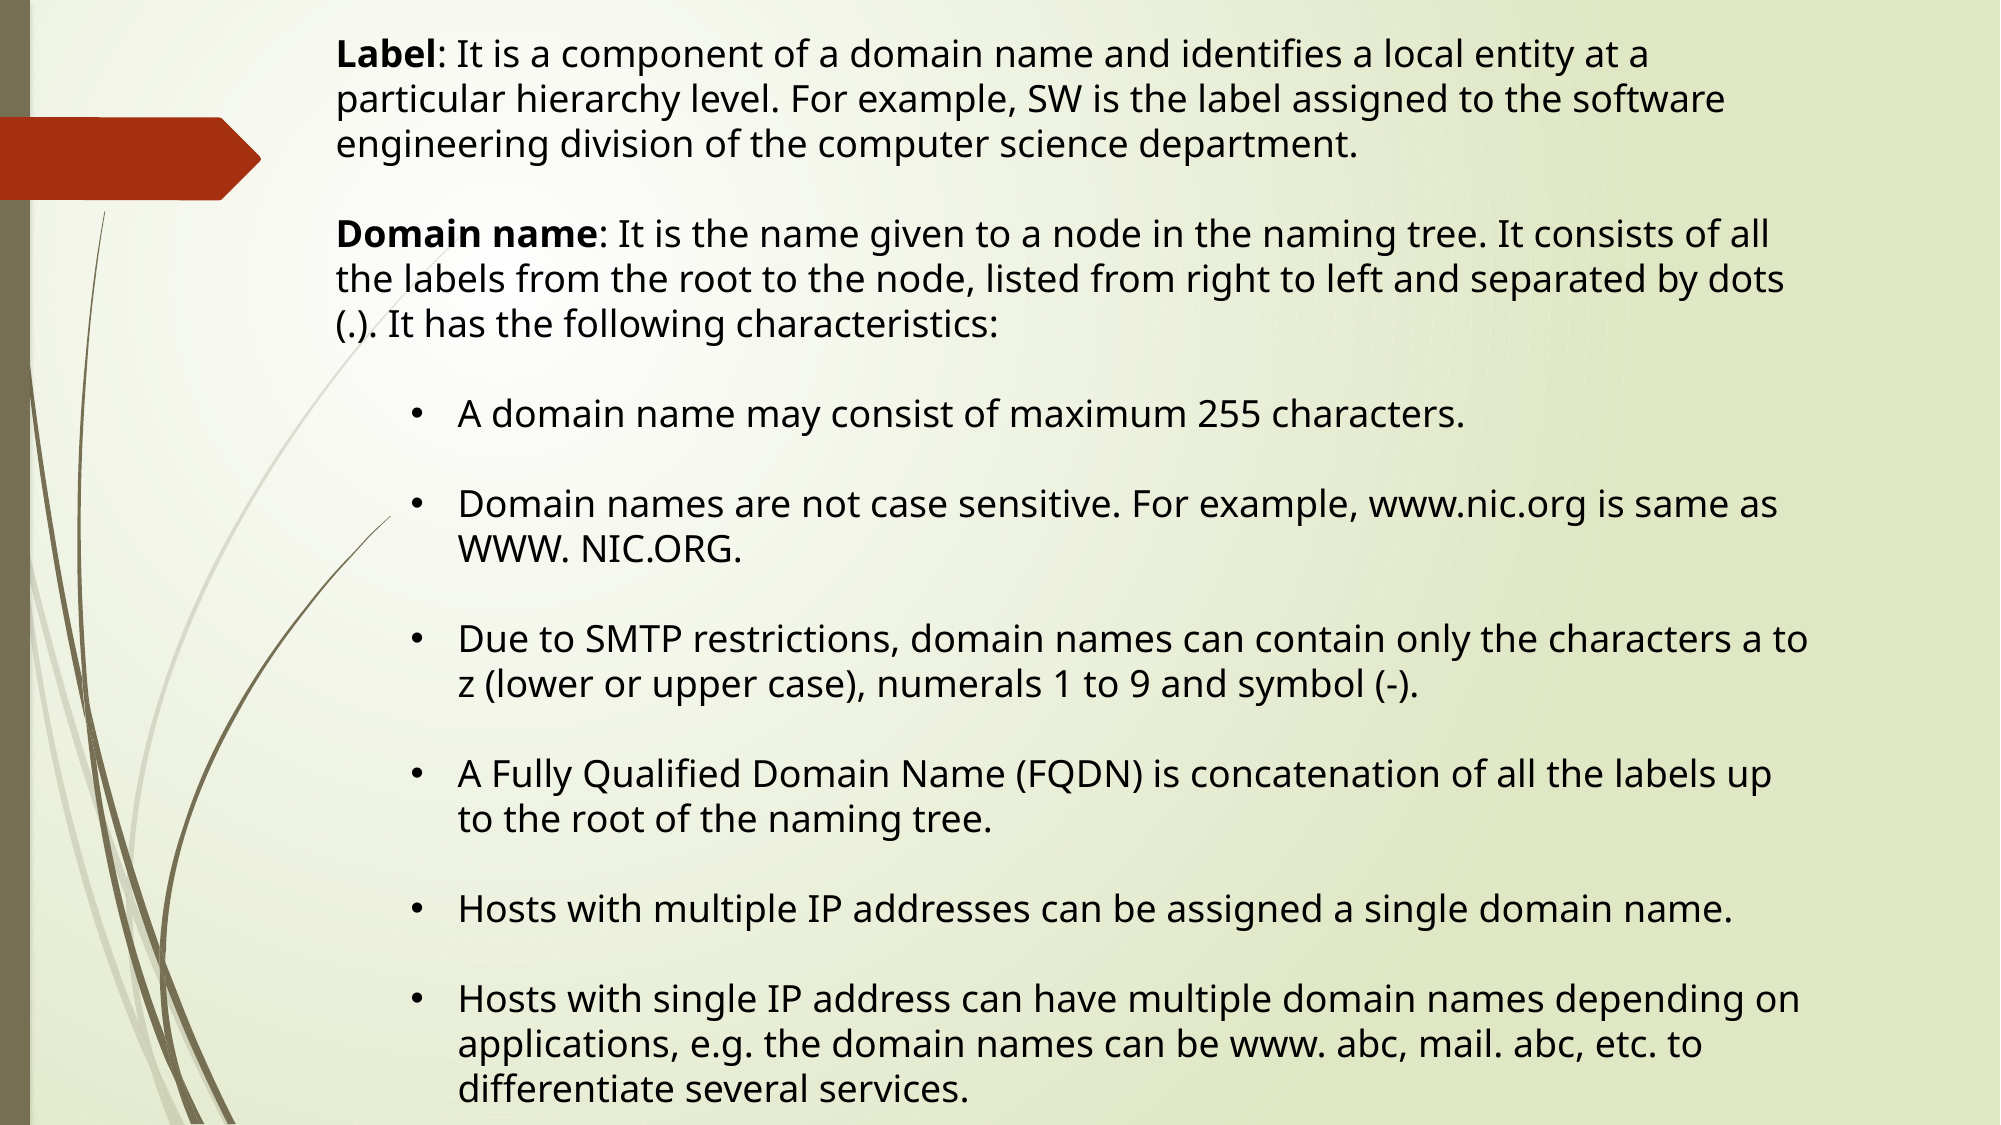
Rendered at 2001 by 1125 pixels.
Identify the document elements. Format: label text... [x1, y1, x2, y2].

text_box Label: It is a component of a domain name and identifies a local entity at a particular hierarchy level. For example, SW is the label assigned to the software engineering division of the computer science department. Domain name: It is the name given to a node in the naming tree. It consists of all the labels from the root to the node, listed from right to left and separated by dots (.). It has the following characteristics: A domain name may consist of maximum 255 characters. Domain names are not case sensitive. For example, www.nic.org is same as WWW. NIC.ORG. Due to SMTP restrictions, domain names can contain only the characters a to z (lower or upper case), numerals 1 to 9 and symbol (-). A Fully Qualified Domain Name (FQDN) is concatenation of all the labels up to the root of the naming tree. Hosts with multiple IP addresses can be assigned a single domain name. Hosts with single IP address can have multiple domain names depending on applications, e.g. the domain names can be www. abc, mail. abc, etc. to differentiate several services. [320, 22, 1830, 1125]
